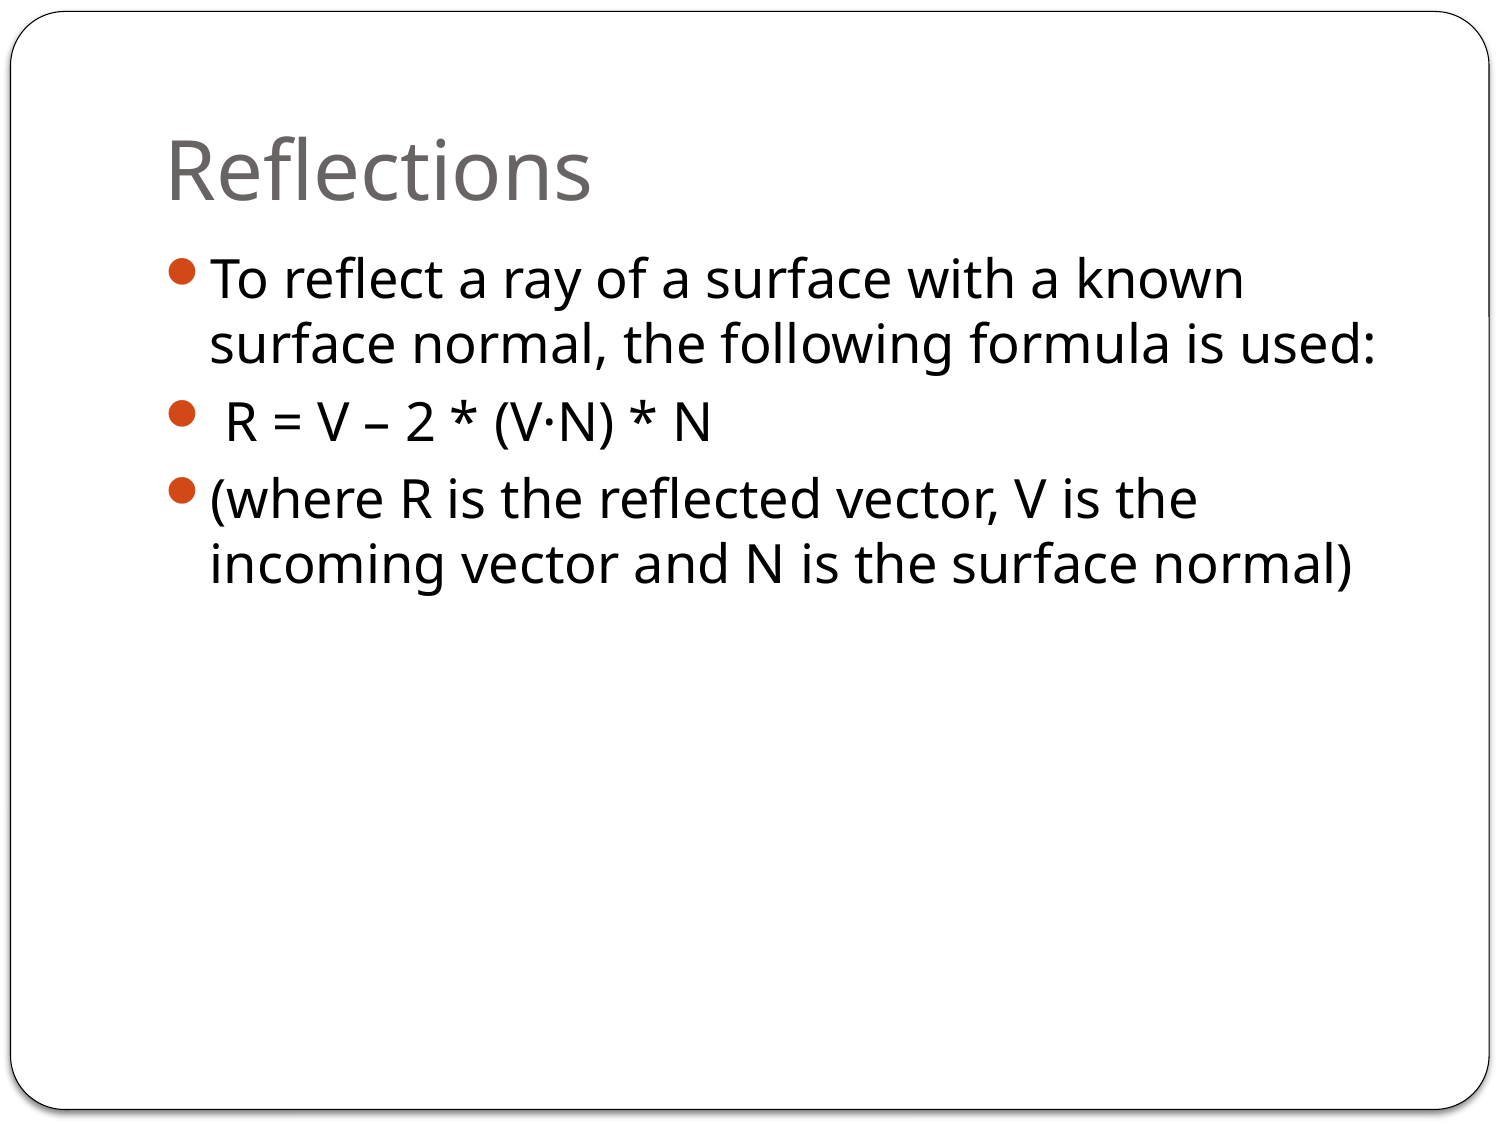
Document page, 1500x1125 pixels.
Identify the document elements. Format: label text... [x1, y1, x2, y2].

title Reflections [150, 45, 1425, 233]
list To reflect a ray of a surface with a known surface normal, the following formula is used: R = V – 2 * (V·N) * N (where R is the reflected vector, V is the incoming vector and N is the surface normal) [150, 237, 1425, 988]
